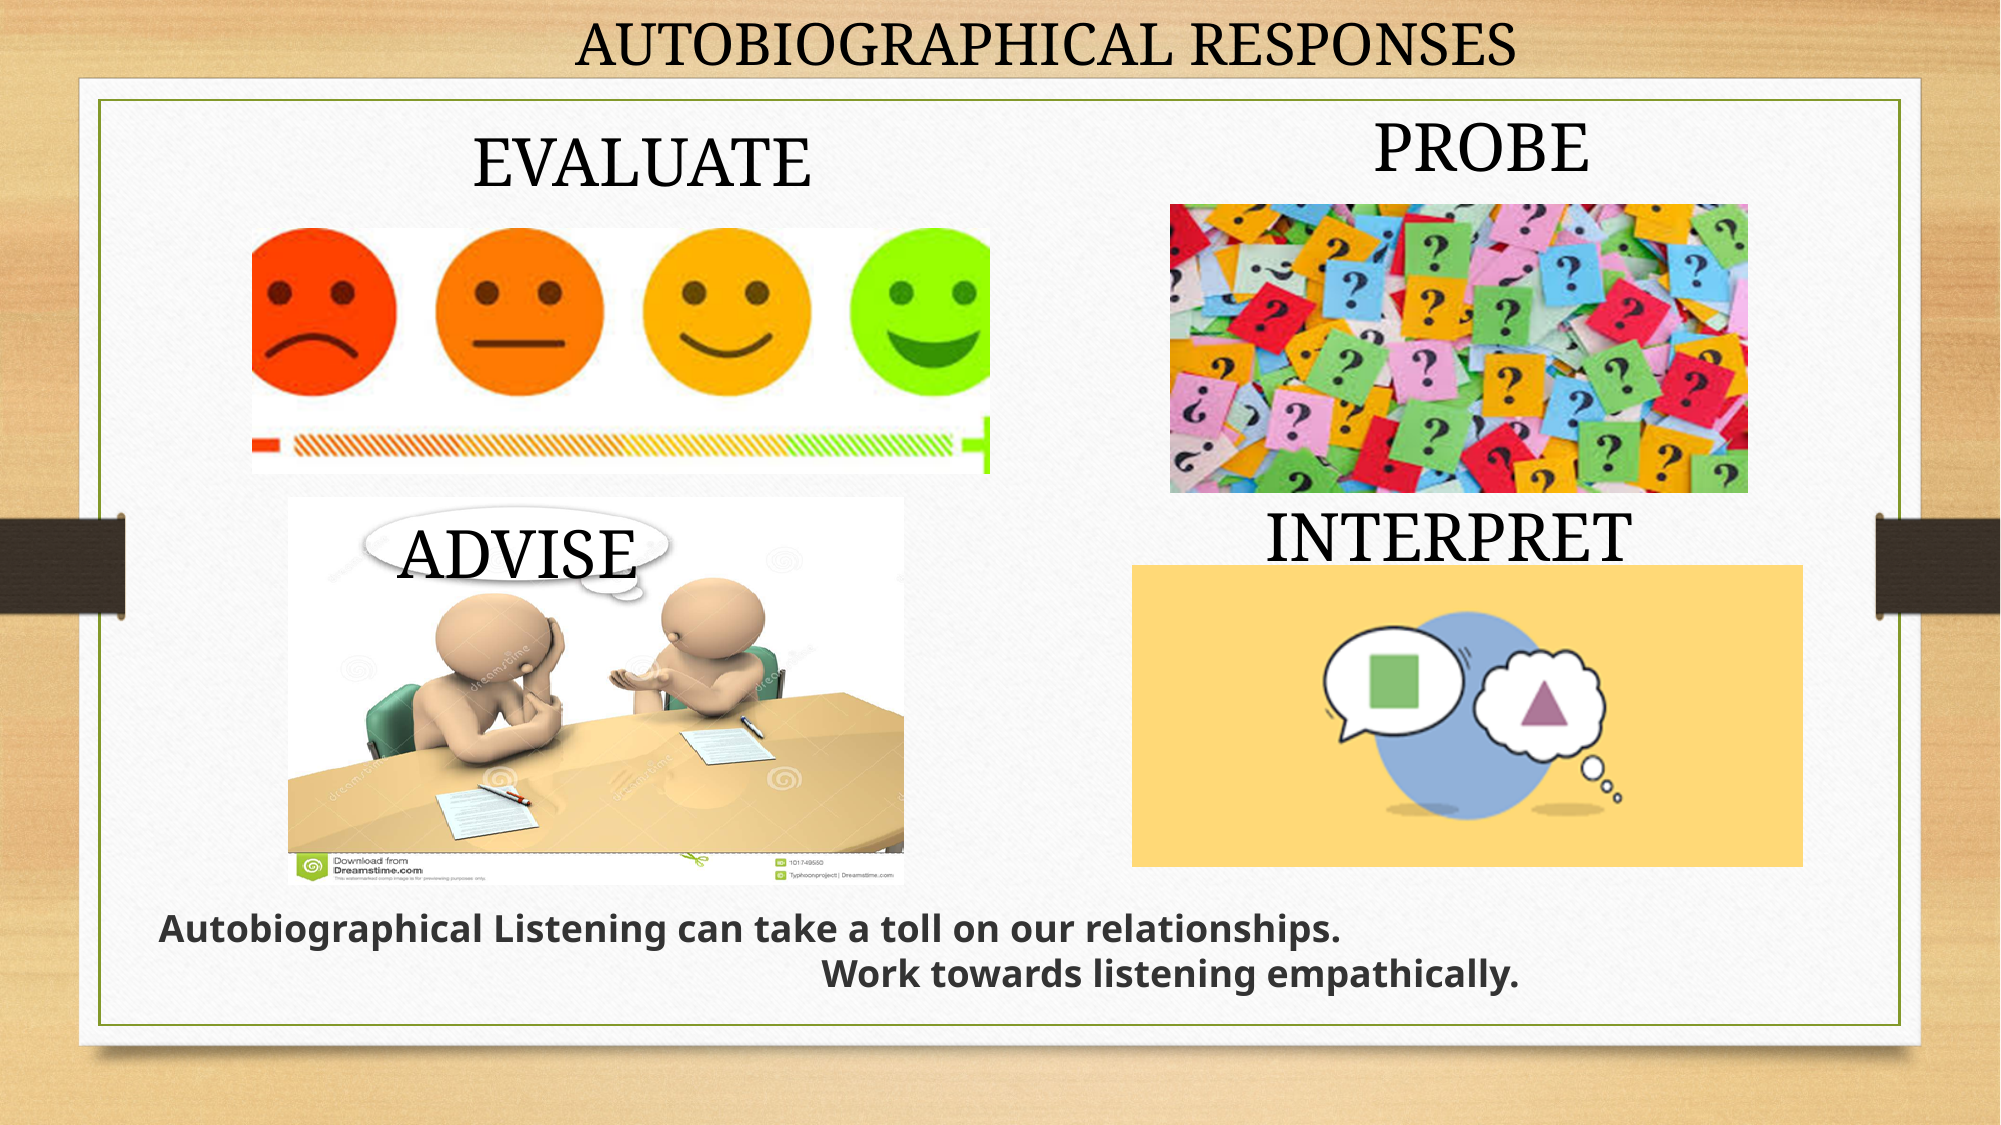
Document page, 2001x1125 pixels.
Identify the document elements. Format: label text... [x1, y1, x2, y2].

text_box ADVISE [904, 504, 1250, 600]
text_box EVALUATE [458, 112, 1462, 207]
picture [0, 0, 2001, 1125]
text_box AUTOBIOGRAPHICAL RESPONSES [560, 0, 1857, 85]
text_box INTERPRET [1250, 487, 2000, 583]
text_box PROBE [1359, 97, 1618, 192]
text_box Autobiographical Listening can take a toll on our relationships. Work towards listening empathically. [143, 897, 1973, 1003]
